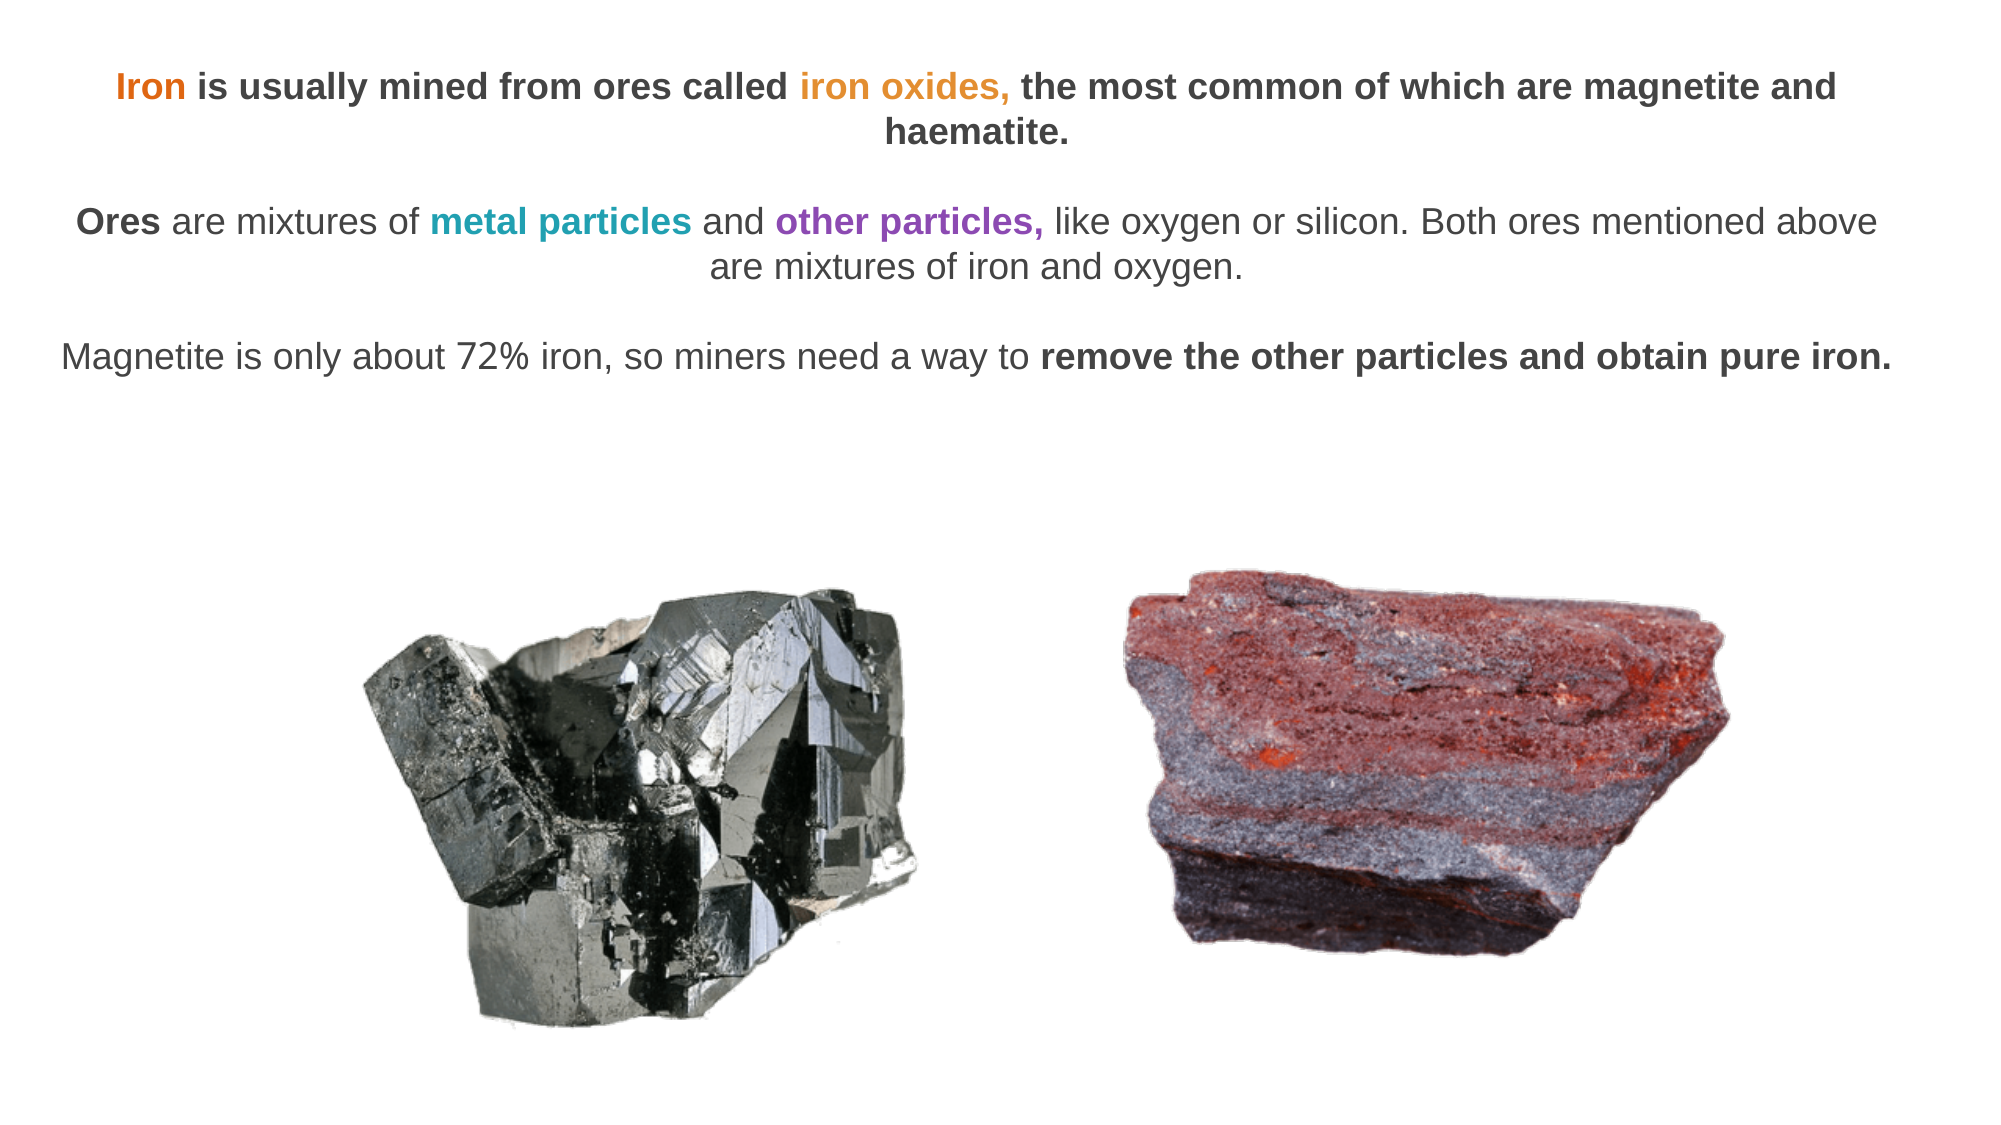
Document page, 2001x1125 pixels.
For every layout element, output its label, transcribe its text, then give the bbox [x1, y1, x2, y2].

text_box Iron is usually mined from ores called iron oxides, the most common of which are magnetite and haematite. Ores are mixtures of metal particles and other particles, like oxygen or silicon. Both ores mentioned above are mixtures of iron and oxygen. Magnetite is only about 72% iron, so miners need a way to remove the other particles and obtain pure iron. [31, 54, 1923, 385]
picture [1116, 558, 1740, 967]
picture [328, 552, 953, 1062]
